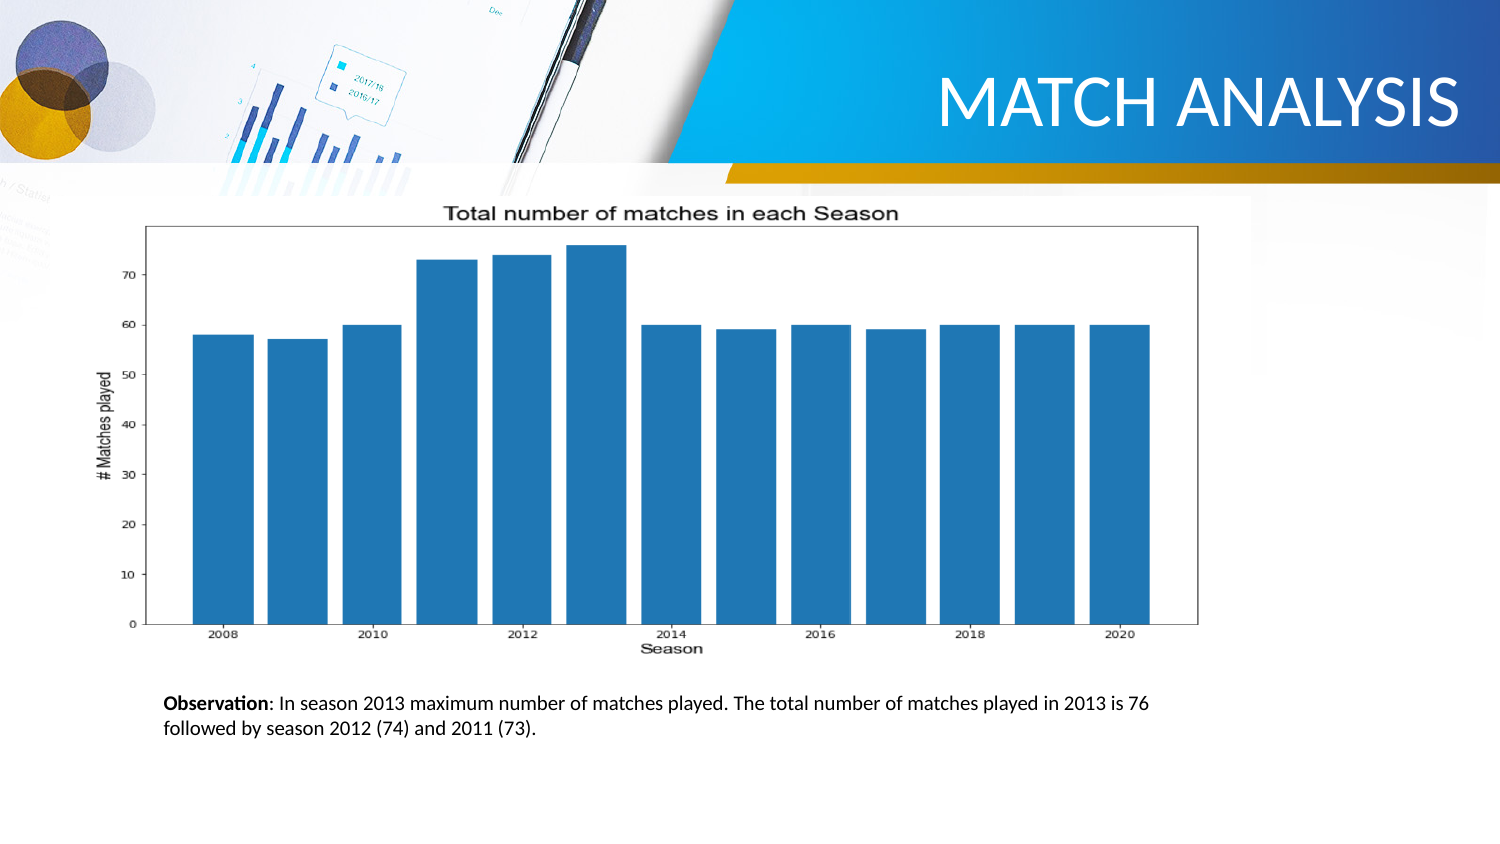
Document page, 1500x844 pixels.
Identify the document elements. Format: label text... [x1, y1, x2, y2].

text_box Observation: In season 2013 maximum number of matches played. The total number of matches played in 2013 is 76 followed by season 2012 (74) and 2011 (73). [148, 681, 1201, 747]
list [73, 196, 1427, 773]
title MATCH ANALYSIS [73, 46, 1477, 147]
picture [0, 0, 1500, 844]
